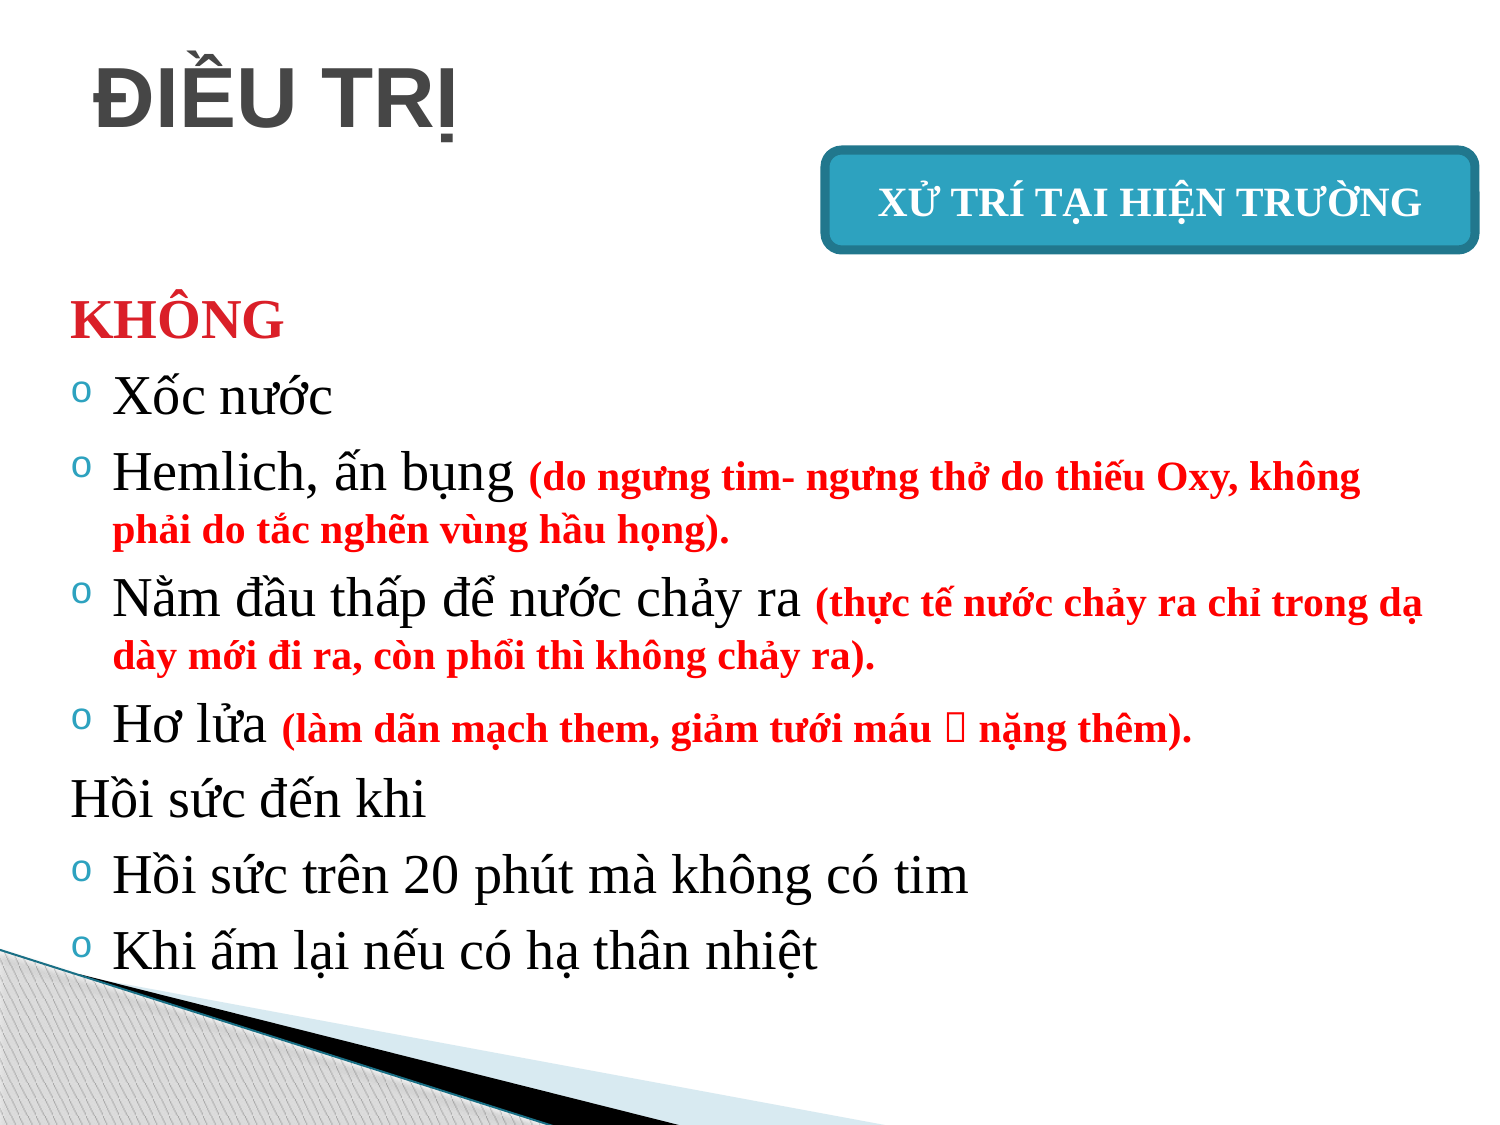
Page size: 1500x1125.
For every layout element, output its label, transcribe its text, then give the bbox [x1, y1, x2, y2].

text_box XỬ TRÍ TẠI HIỆN TRƯỜNG [820, 145, 1480, 255]
list KHÔNG Xốc nước Hemlich, ấn bụng (do ngưng tim- ngưng thở do thiếu Oxy, không phải do tắc nghẽn vùng hầu họng). Nằm đầu thấp để nước chảy ra (thực tế nước chảy ra chỉ trong dạ dày mới đi ra, còn phổi thì không chảy ra). Hơ lửa (làm dãn mạch them, giảm tưới máu  nặng thêm). Hồi sức đến khi Hồi sức trên 20 phút mà không có tim Khi ấm lại nếu có hạ thân nhiệt [37, 275, 1450, 1068]
title ĐIỀU TRỊ [79, 0, 829, 188]
